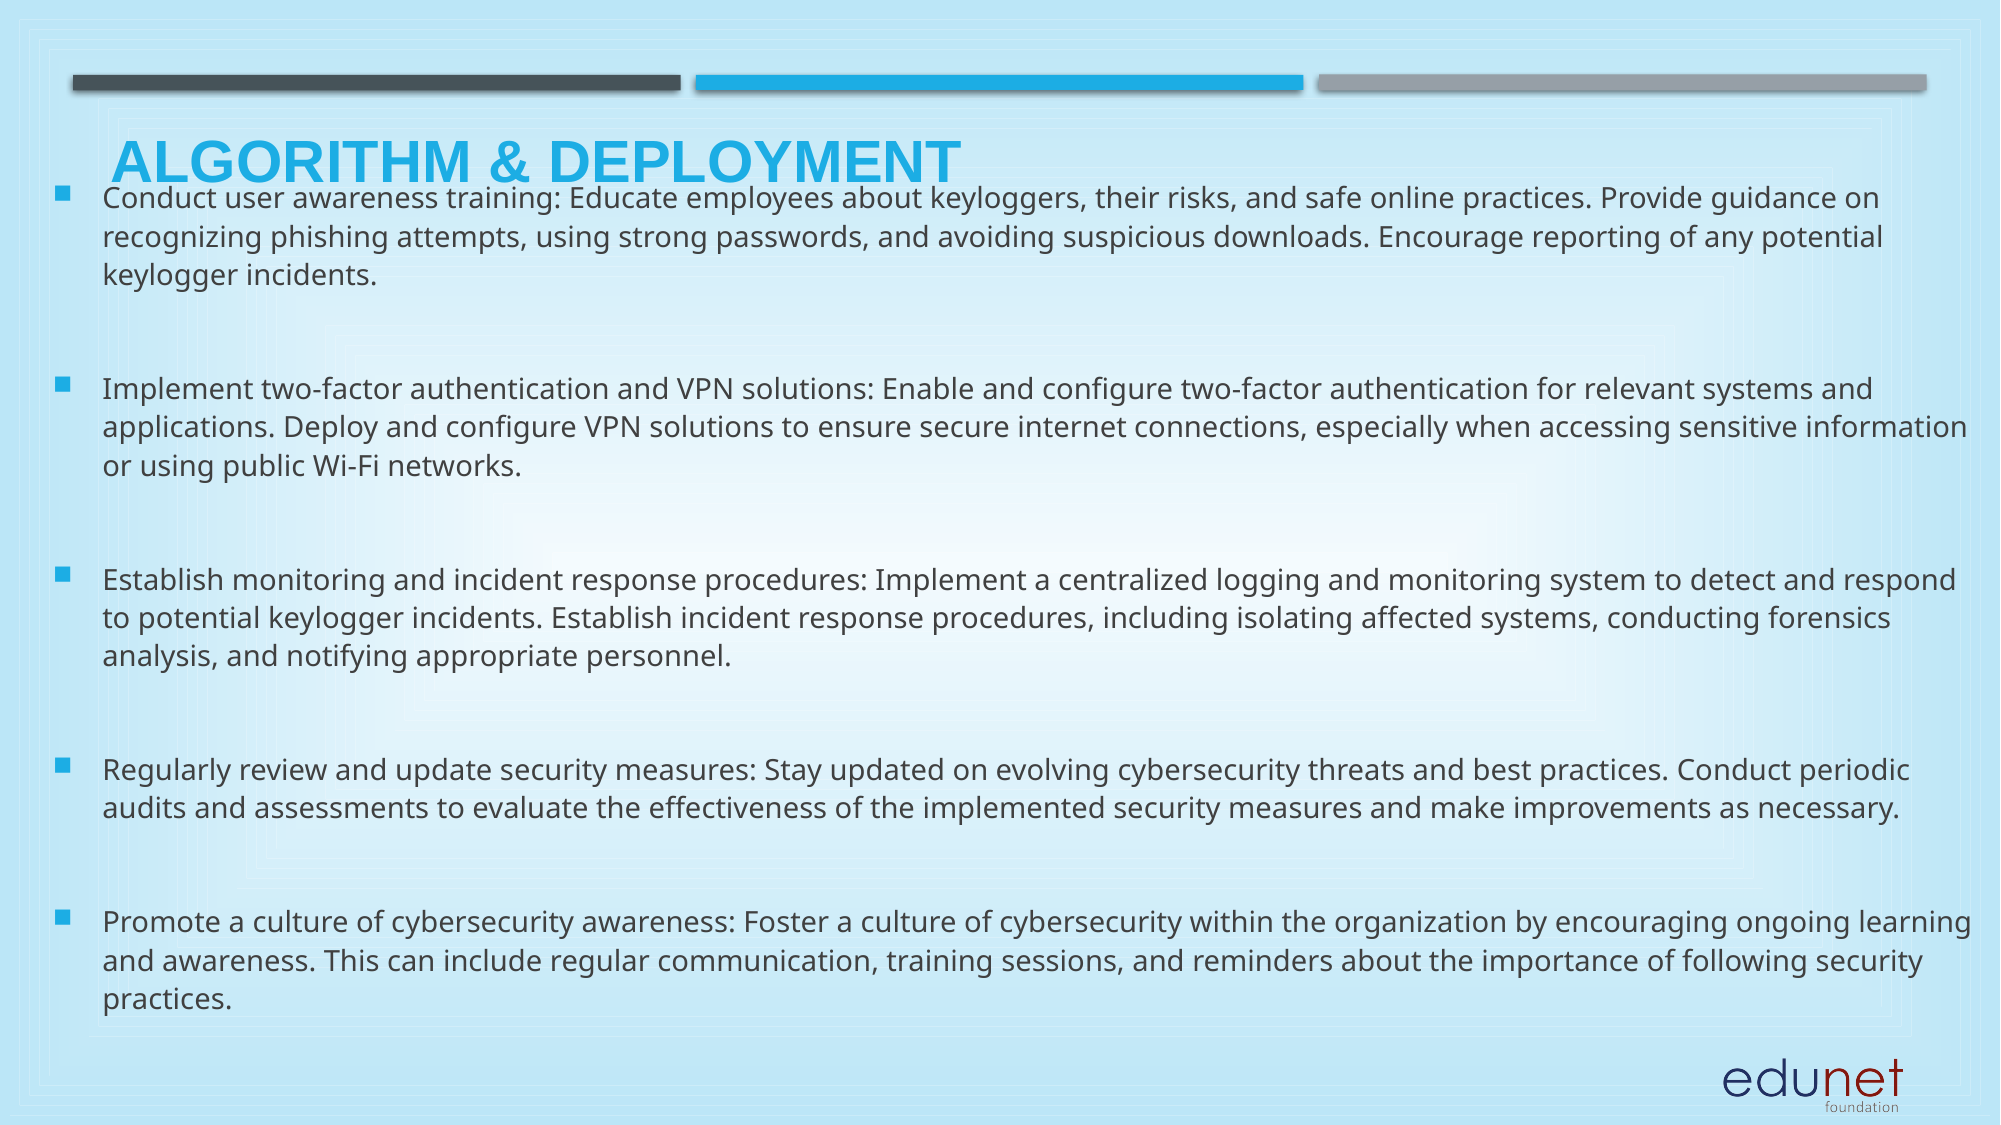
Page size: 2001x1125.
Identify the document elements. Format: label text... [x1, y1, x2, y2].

list Conduct user awareness training: Educate employees about keyloggers, their risks, and safe online practices. Provide guidance on recognizing phishing attempts, using strong passwords, and avoiding suspicious downloads. Encourage reporting of any potential keylogger incidents. Implement two-factor authentication and VPN solutions: Enable and configure two-factor authentication for relevant systems and applications. Deploy and configure VPN solutions to ensure secure internet connections, especially when accessing sensitive information or using public Wi-Fi networks. Establish monitoring and incident response procedures: Implement a centralized logging and monitoring system to detect and respond to potential keylogger incidents. Establish incident response procedures, including isolating affected systems, conducting forensics analysis, and notifying appropriate personnel. Regularly review and update security measures: Stay updated on evolving cybersecurity threats and best practices. Conduct periodic audits and assessments to evaluate the effectiveness of the implemented security measures and make improvements as necessary. Promote a culture of cybersecurity awareness: Foster a culture of cybersecurity within the organization by encouraging ongoing learning and awareness. This can include regular communication, training sessions, and reminders about the importance of following security practices. [37, 180, 2000, 1125]
title Algorithm & Deployment [95, 115, 1905, 180]
